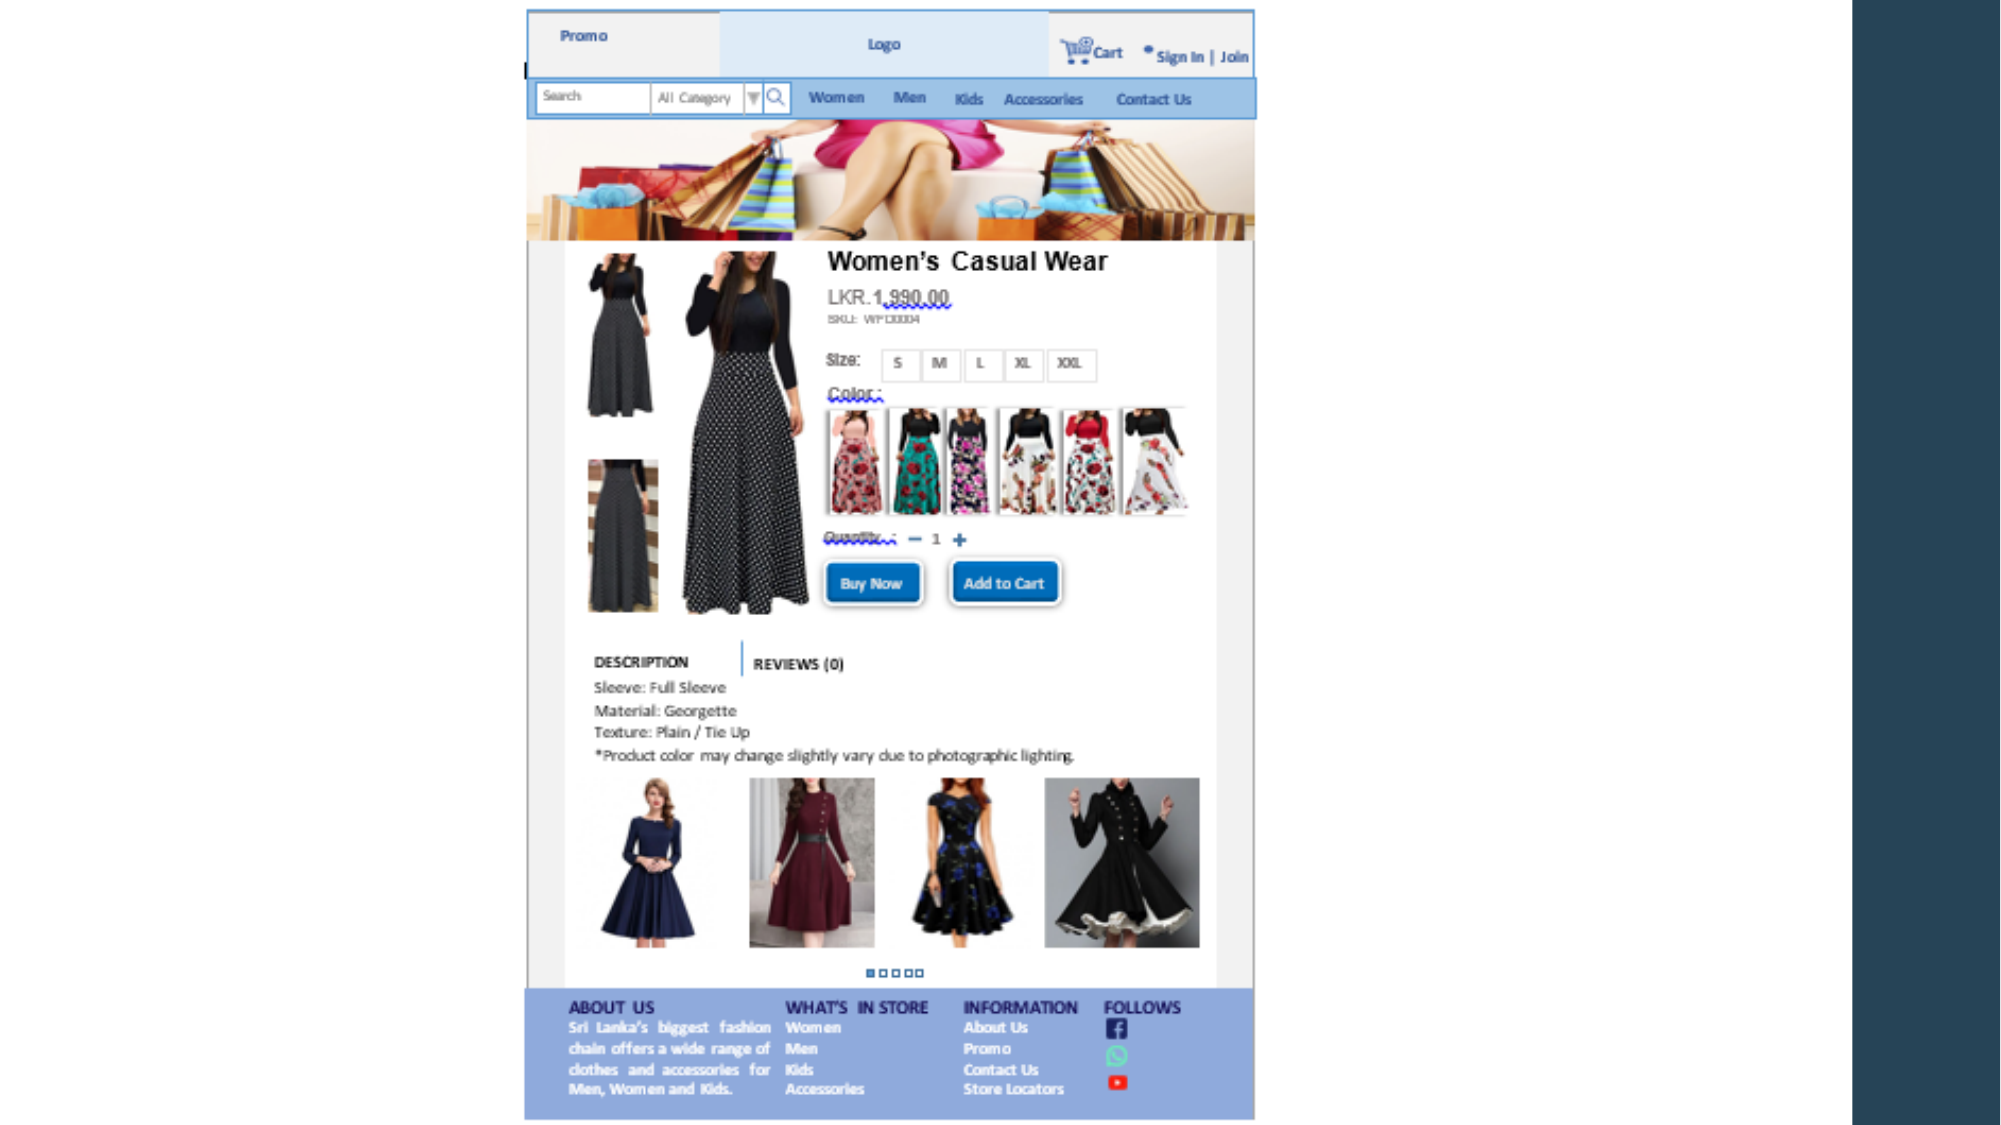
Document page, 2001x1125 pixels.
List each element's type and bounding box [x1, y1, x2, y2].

list [507, 0, 1266, 1125]
